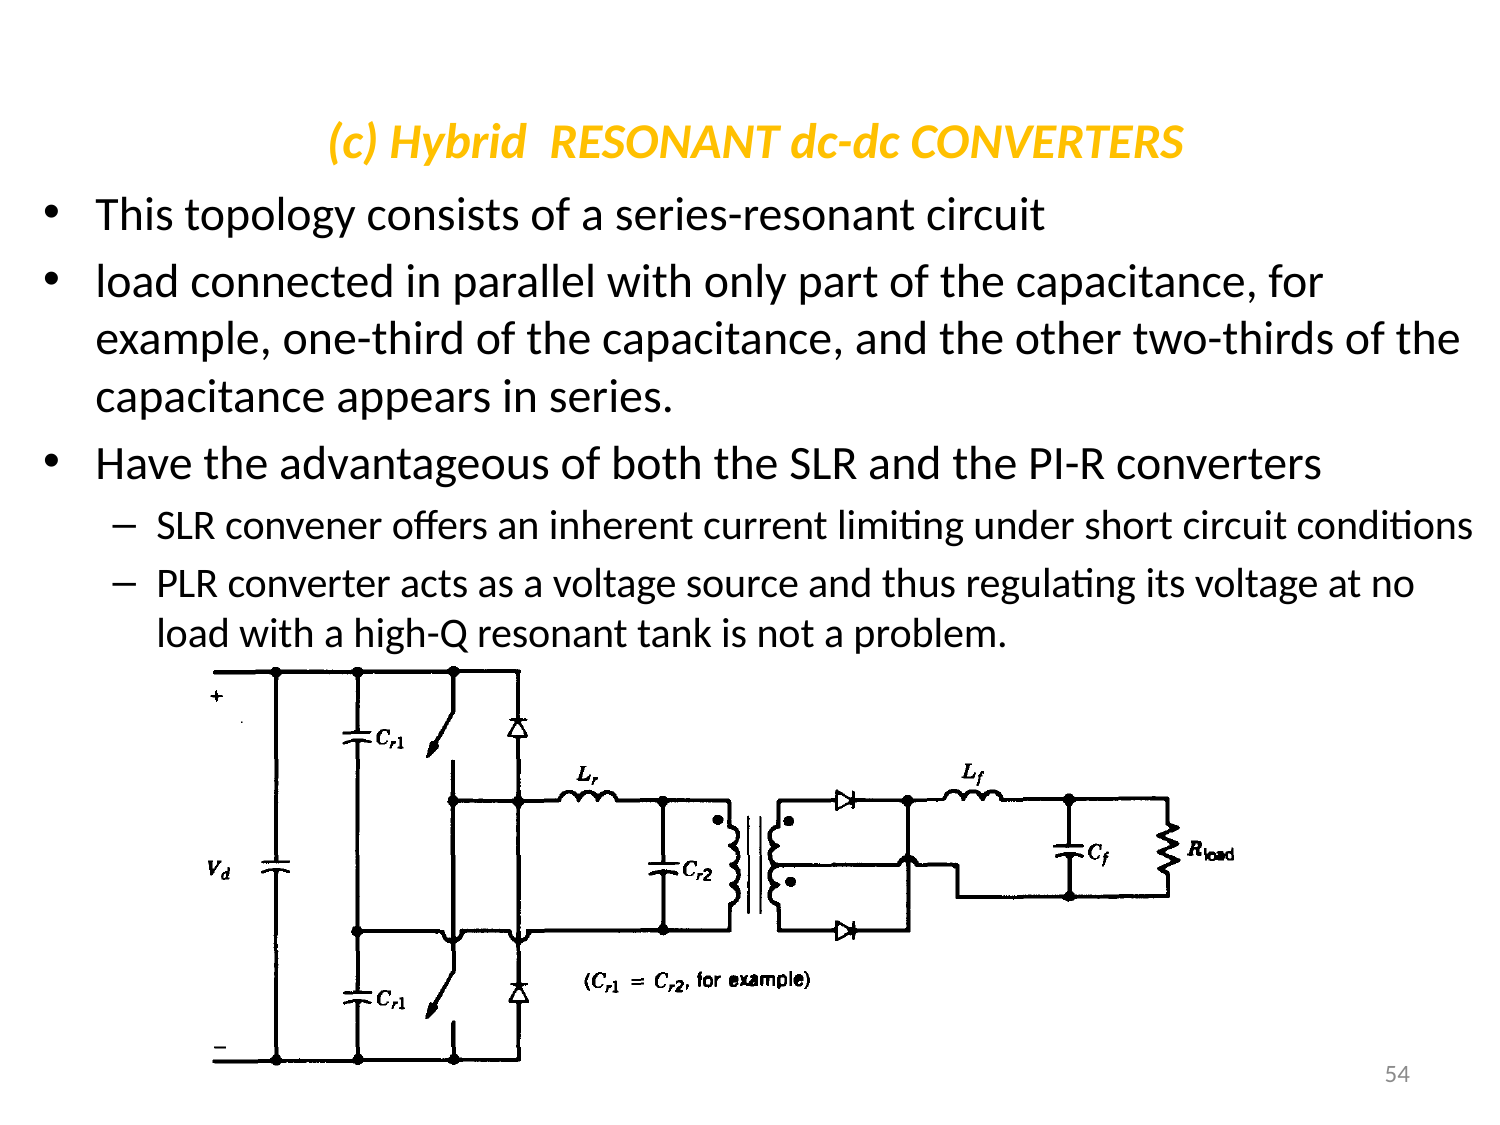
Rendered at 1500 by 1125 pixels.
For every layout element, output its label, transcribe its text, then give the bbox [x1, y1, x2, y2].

title (c) Hybrid RESONANT dc-dc CONVERTERS [75, 45, 1425, 174]
list This topology consists of a series-resonant circuit load connected in parallel with only part of the capacitance, for example, one-third of the capacitance, and the other two-thirds of the capacitance appears in series. Have the advantageous of both the SLR and the PI-R converters SLR convener offers an inherent current limiting under short circuit conditions PLR converter acts as a voltage source and thus regulating its voltage at no load with a high-Q resonant tank is not a problem. [28, 174, 1500, 691]
slide_number 54 [1074, 1042, 1425, 1103]
picture [204, 657, 1238, 1071]
